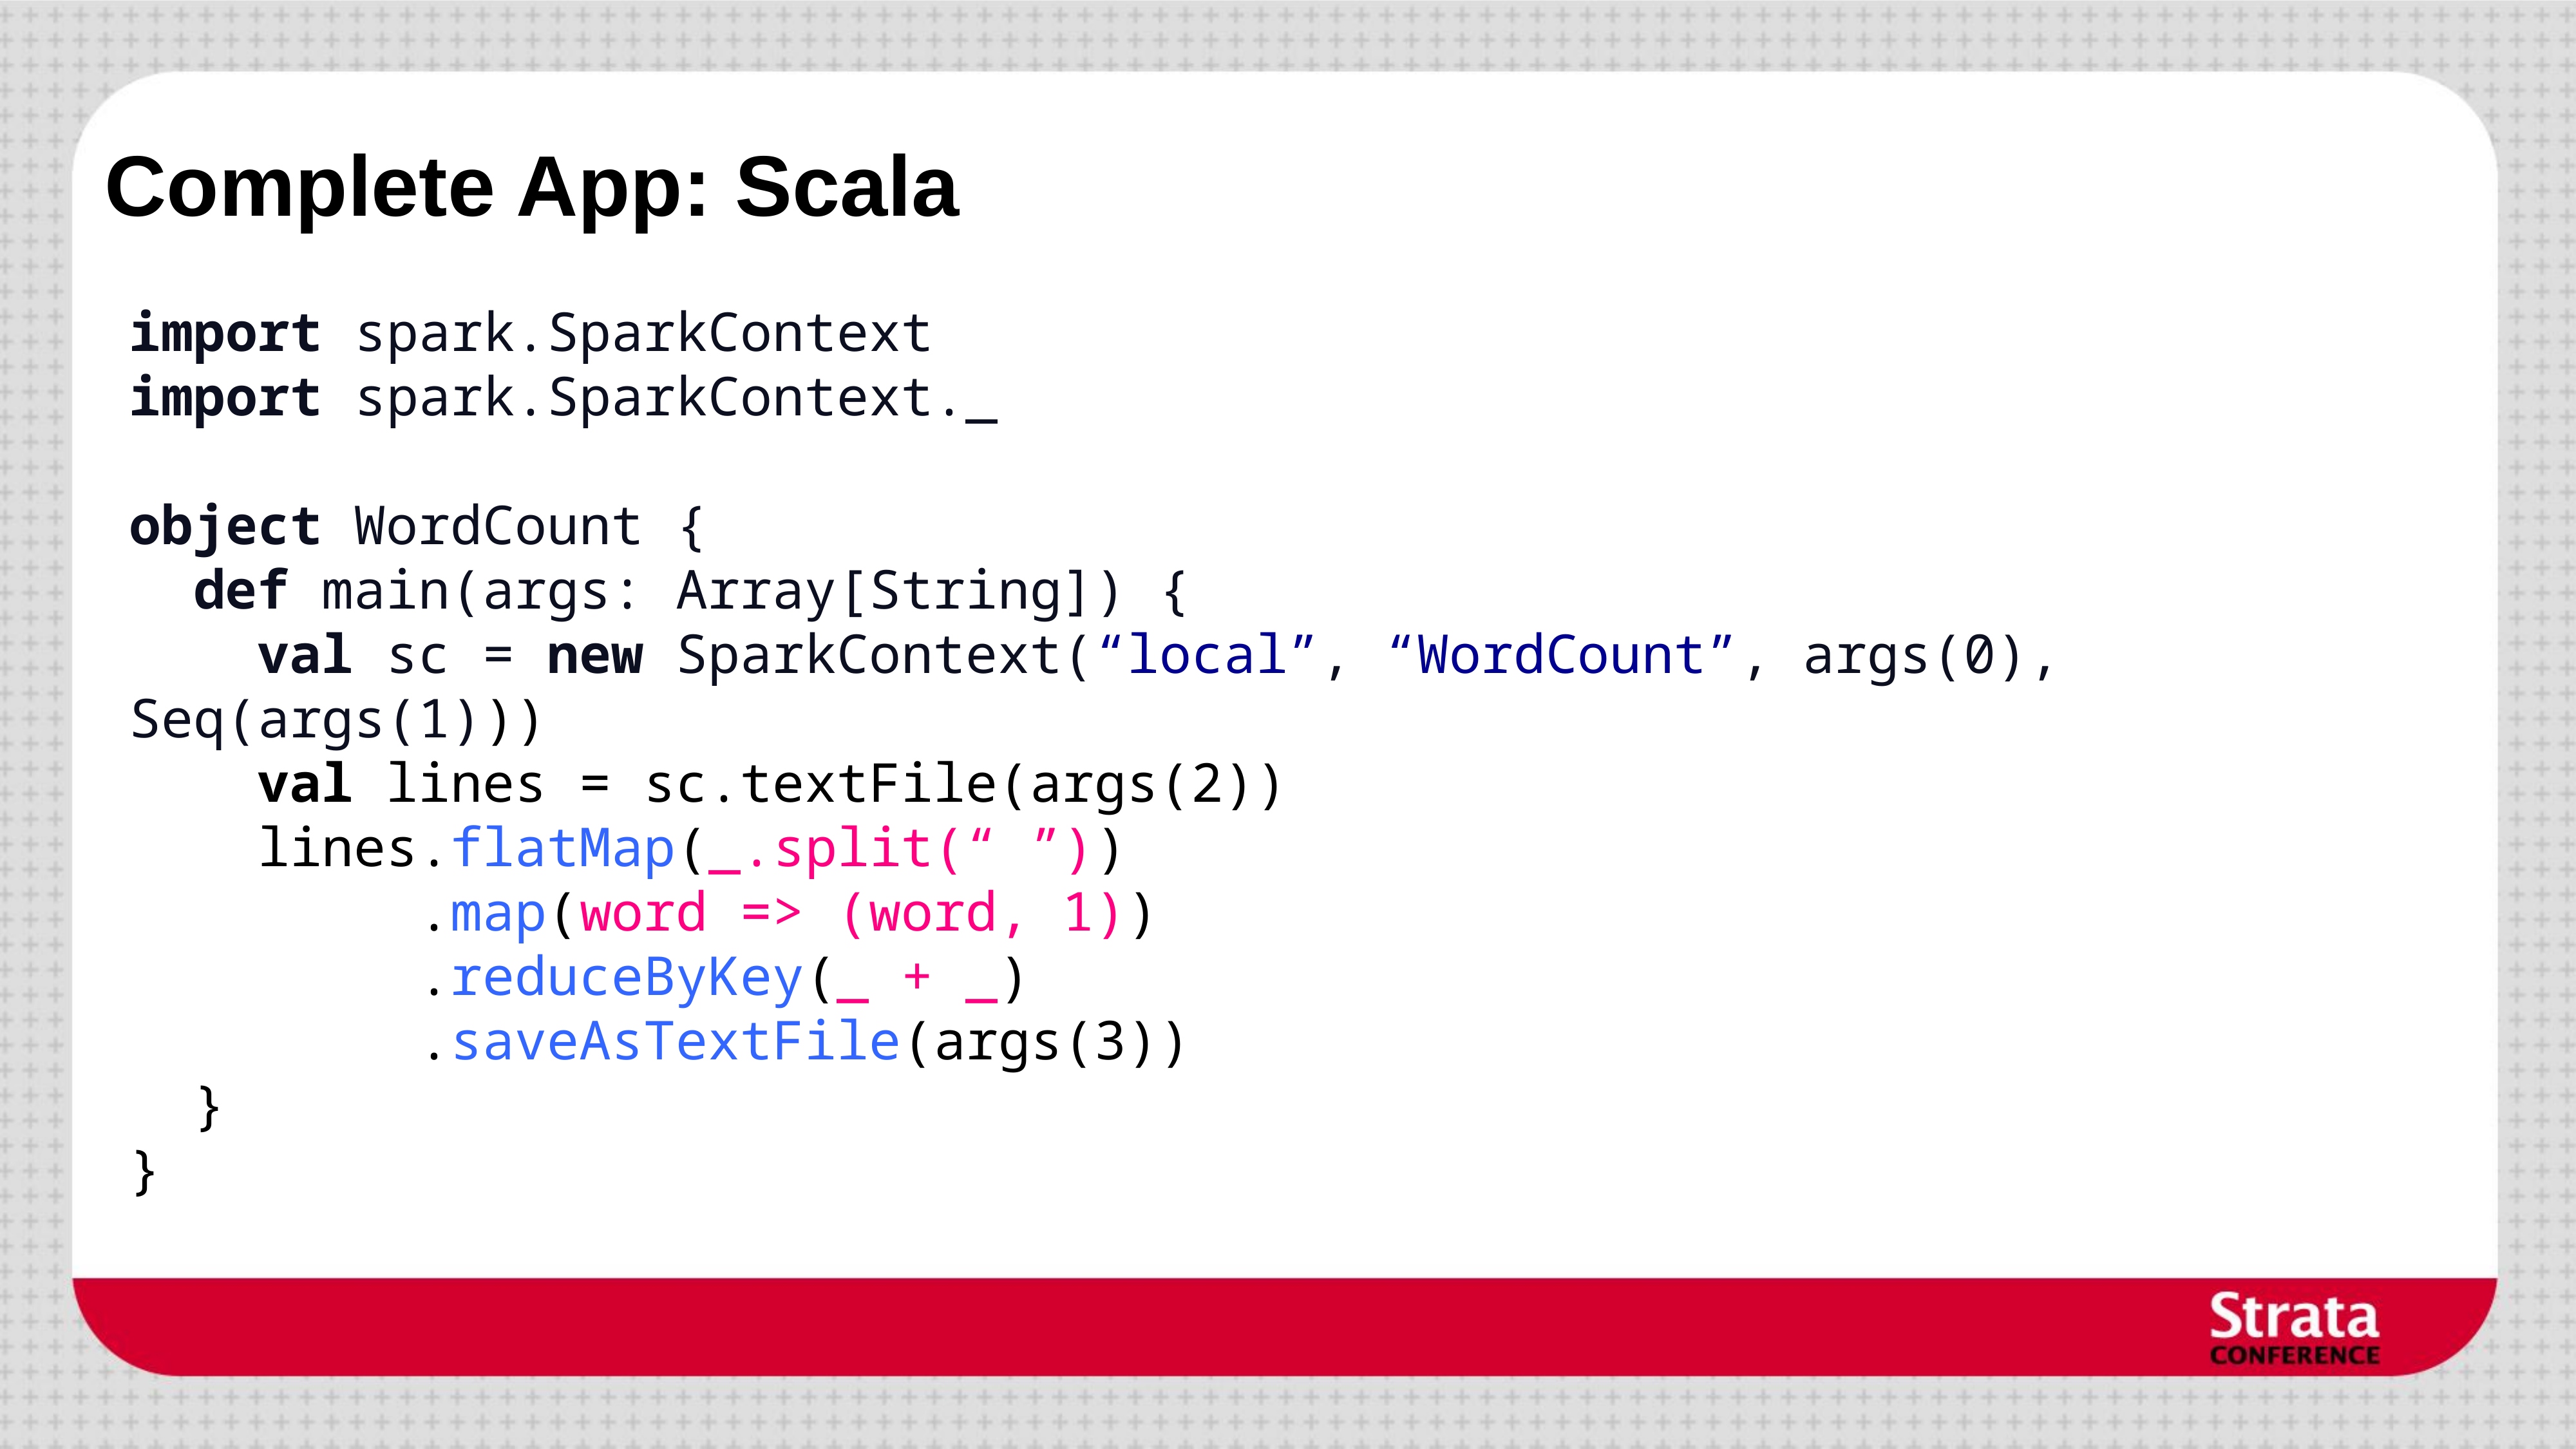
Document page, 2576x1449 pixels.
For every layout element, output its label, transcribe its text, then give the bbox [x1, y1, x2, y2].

picture [0, 0, 2576, 1449]
title Complete App: Scala [99, 98, 2465, 266]
list import spark.SparkContext import spark.SparkContext._ object WordCount { def main(args: Array[String]) { val sc = new SparkContext(“local”, “WordCount”, args(0), Seq(args(1))) val lines = sc.textFile(args(2)) lines.flatMap(_.split(“ ”)) .map(word => (word, 1)) .reduceByKey(_ + _) .saveAsTextFile(args(3)) } } [129, 298, 2447, 1190]
